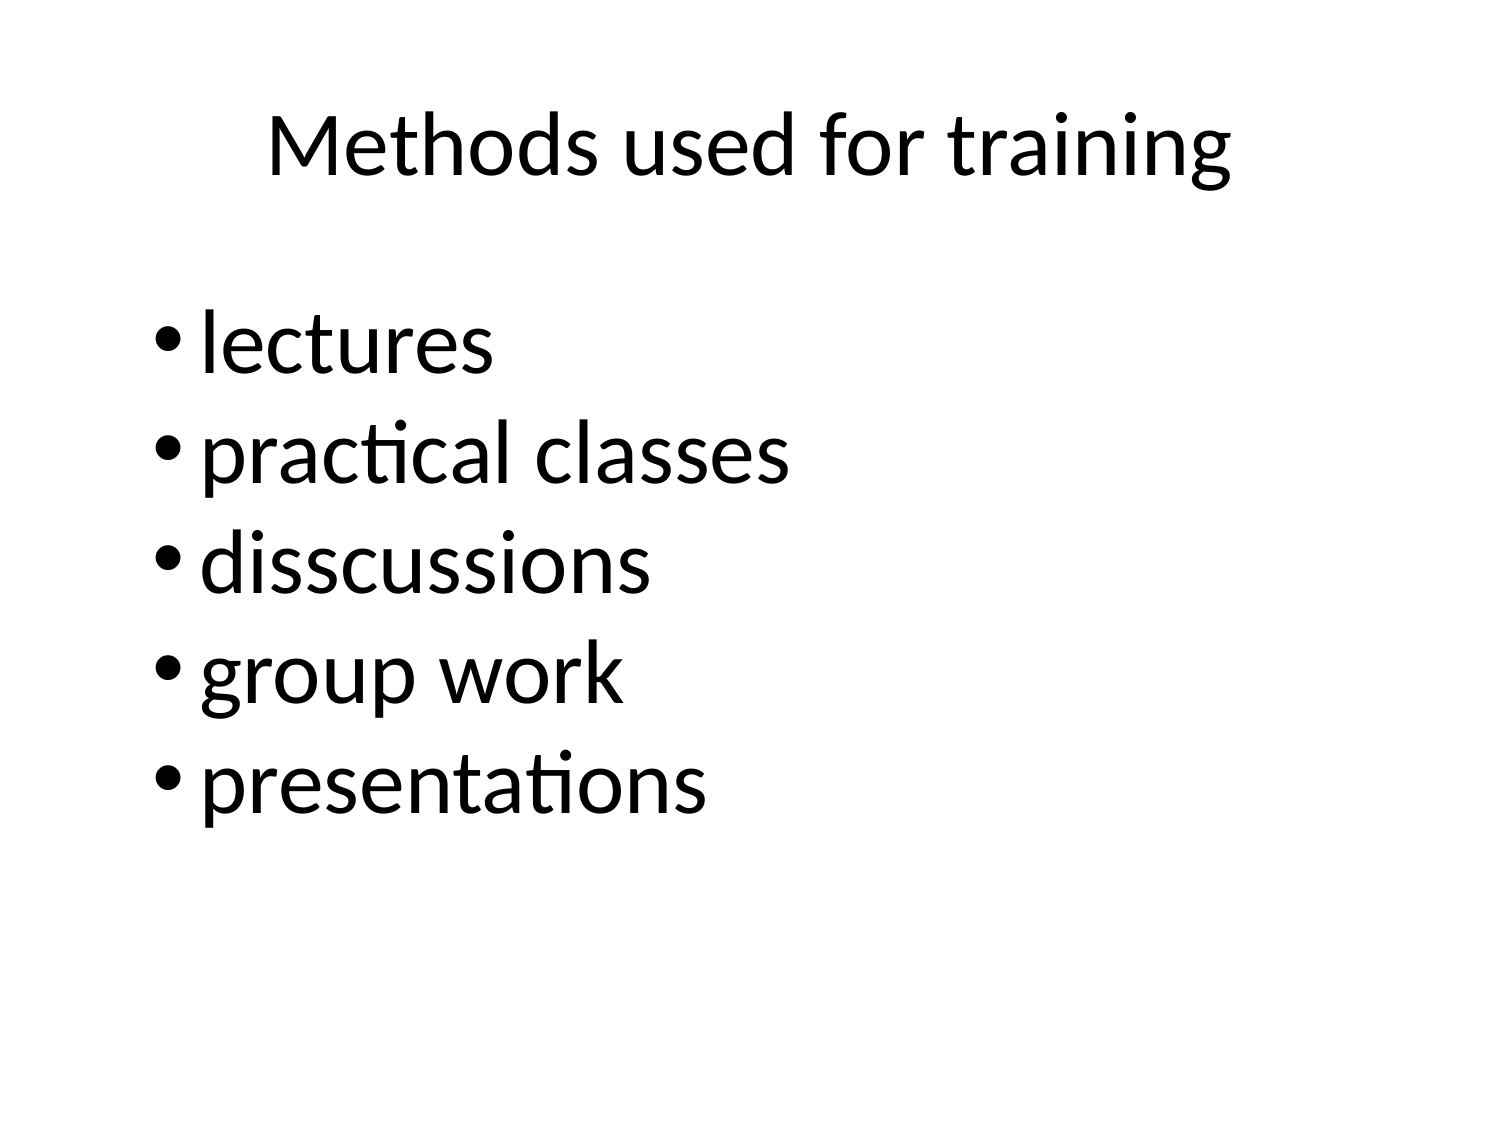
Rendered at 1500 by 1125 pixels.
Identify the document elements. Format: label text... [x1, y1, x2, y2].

title Methods used for training [75, 45, 1425, 233]
text_box lectures practical classes disscussions group work presentations [137, 274, 1400, 950]
